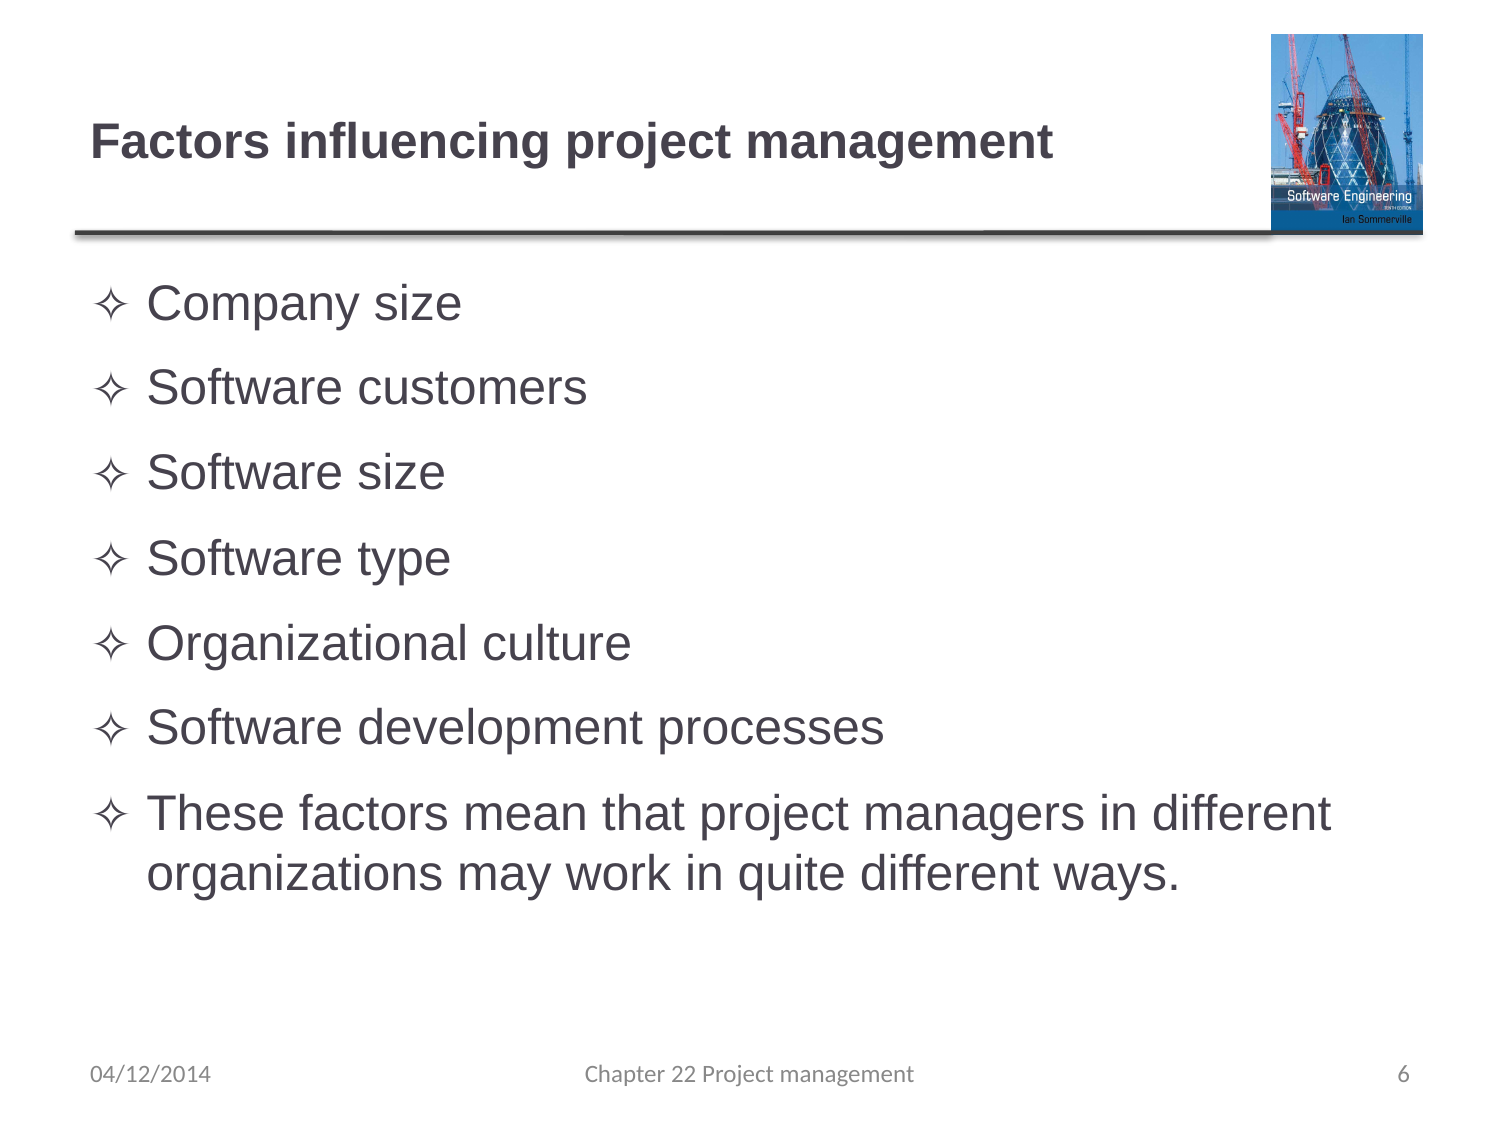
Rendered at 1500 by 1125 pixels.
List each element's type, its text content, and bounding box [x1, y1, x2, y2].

footer Chapter 22 Project management [512, 1042, 988, 1103]
list Company size Software customers Software size Software type Organizational culture Software development processes These factors mean that project managers in different organizations may work in quite different ways. [75, 262, 1425, 1005]
picture [1271, 34, 1423, 230]
slide_number ‹#› [1074, 1042, 1425, 1103]
title Factors influencing project management [75, 45, 1272, 233]
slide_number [75, 1042, 425, 1103]
